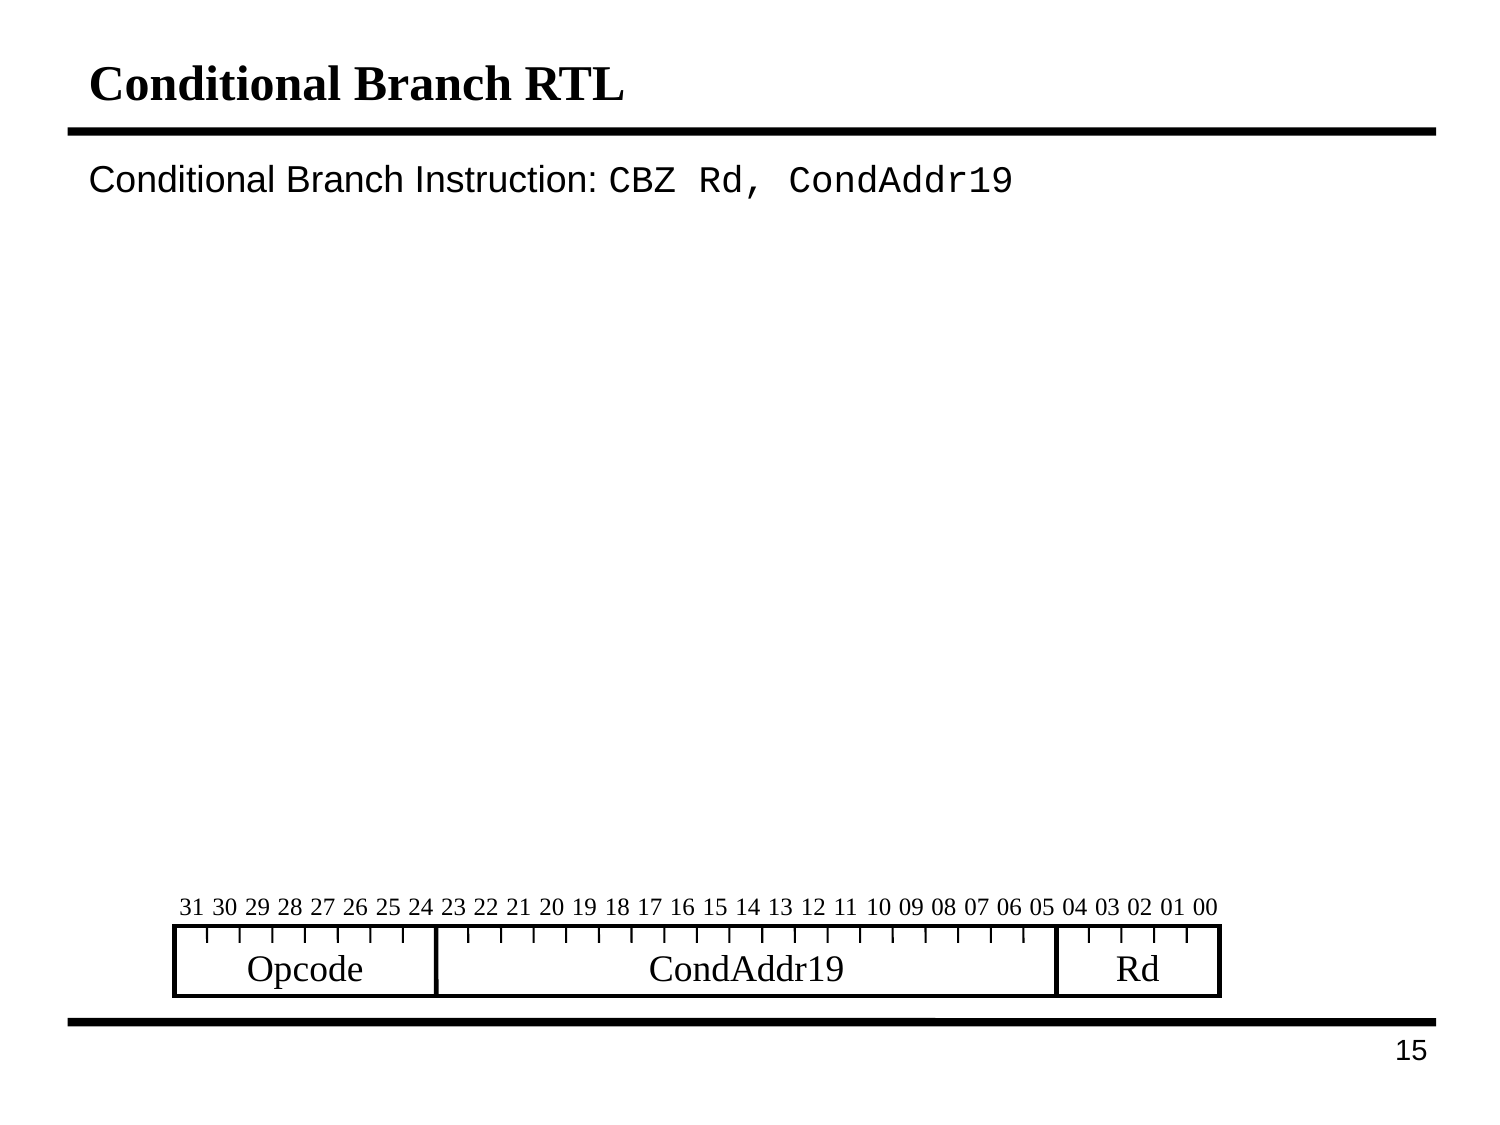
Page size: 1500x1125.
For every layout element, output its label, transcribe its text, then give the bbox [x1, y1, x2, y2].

list Conditional Branch Instruction: CBZ Rd, CondAddr19 [73, 148, 1431, 1012]
slide_number 84 [1134, 1023, 1443, 1099]
title Conditional Branch RTL [73, 36, 1431, 124]
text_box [164, 883, 1234, 998]
